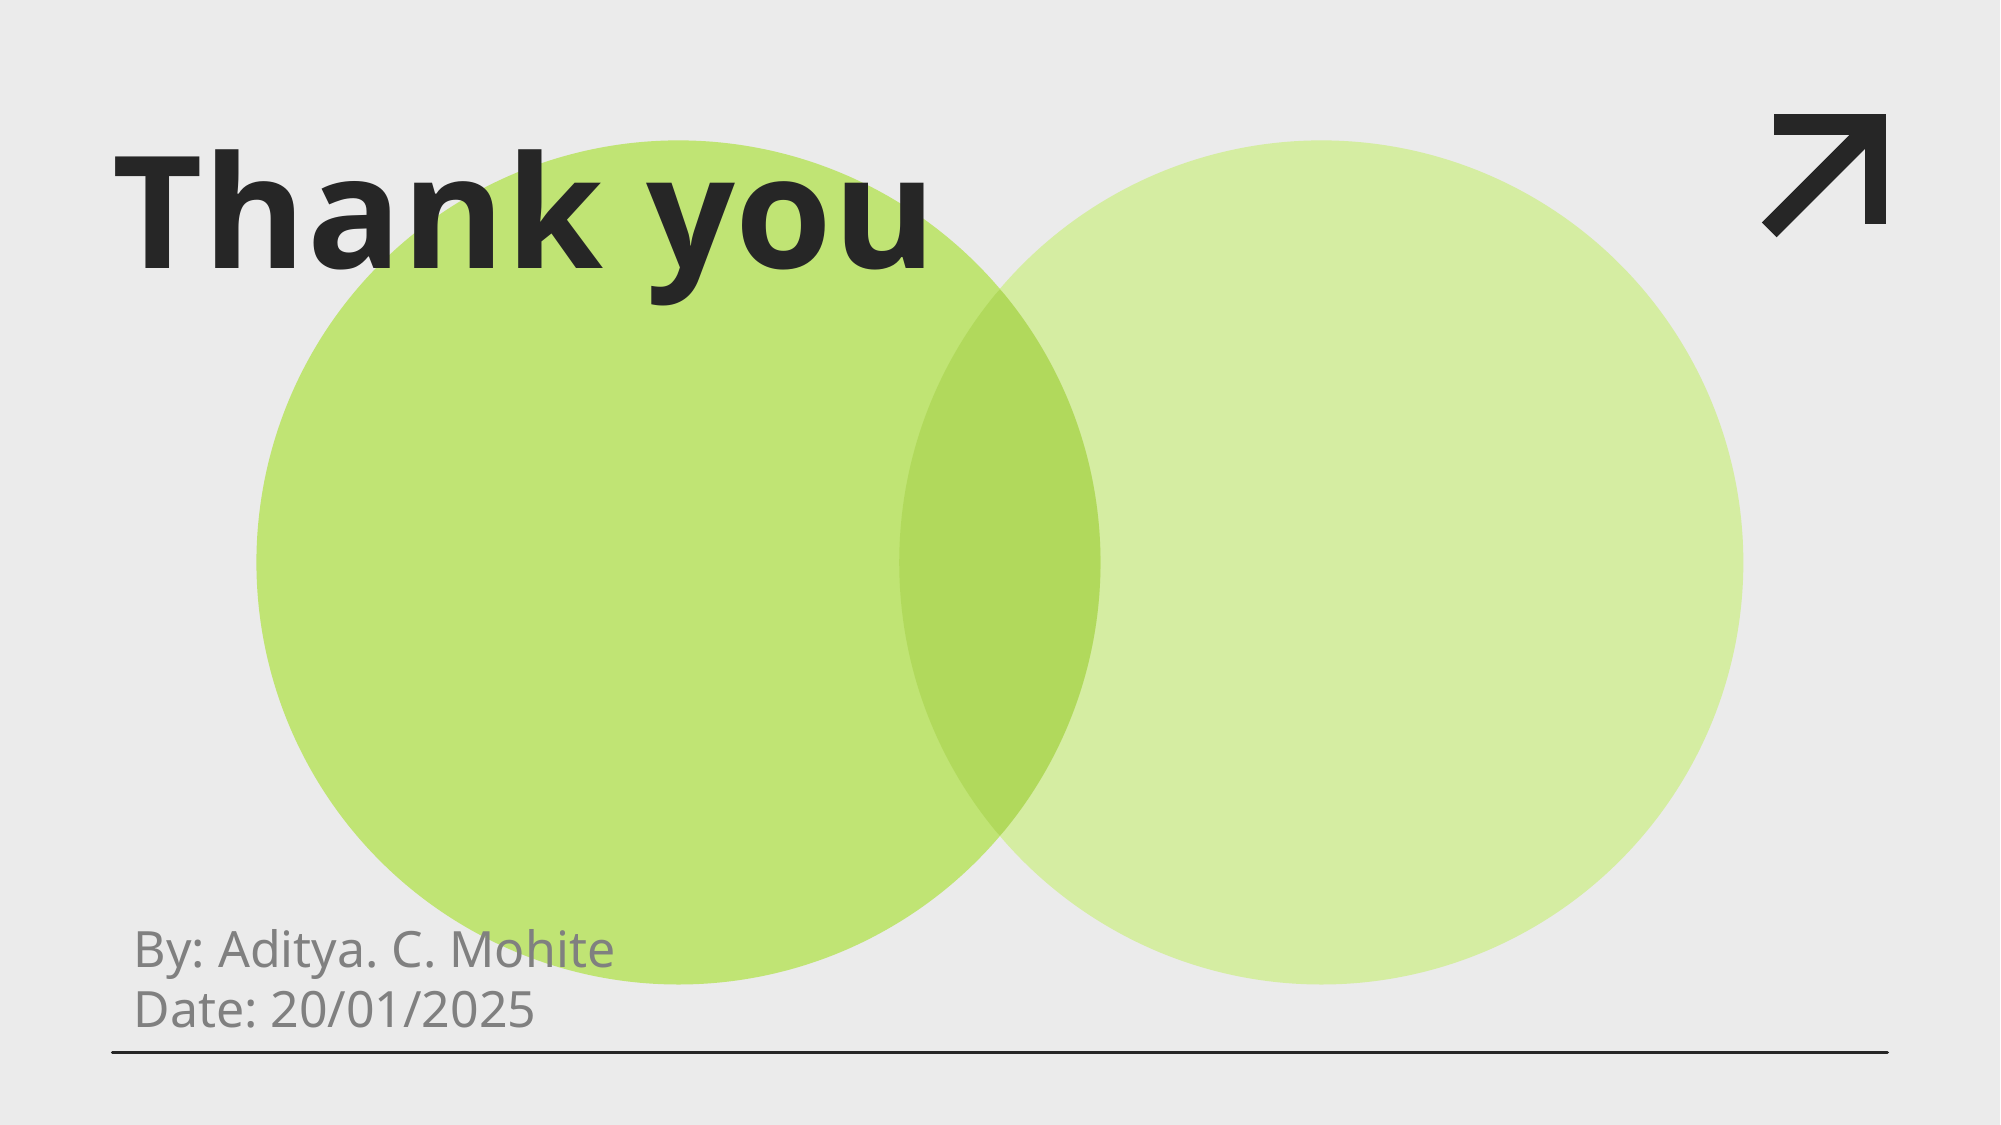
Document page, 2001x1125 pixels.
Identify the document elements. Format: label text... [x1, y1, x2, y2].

title Thank you [112, 112, 1763, 863]
text_box By: Aditya. C. Mohite Date: 20/01/2025 [118, 910, 730, 1045]
